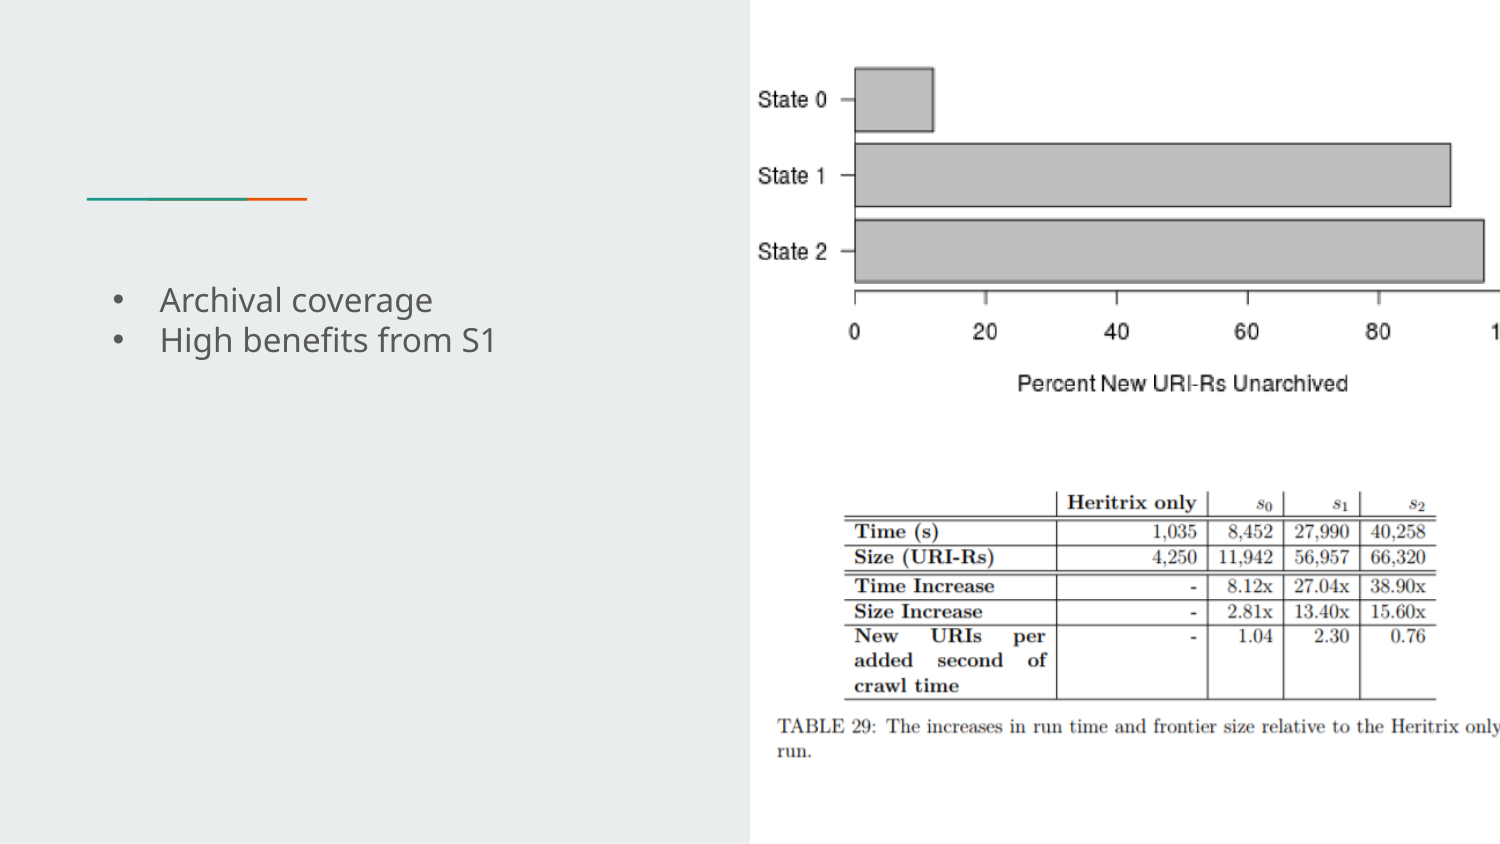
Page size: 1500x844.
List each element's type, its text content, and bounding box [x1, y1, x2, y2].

picture [759, 474, 1500, 780]
picture [749, 61, 1500, 422]
subtitle Archival coverage High benefits from S1 [97, 264, 661, 644]
